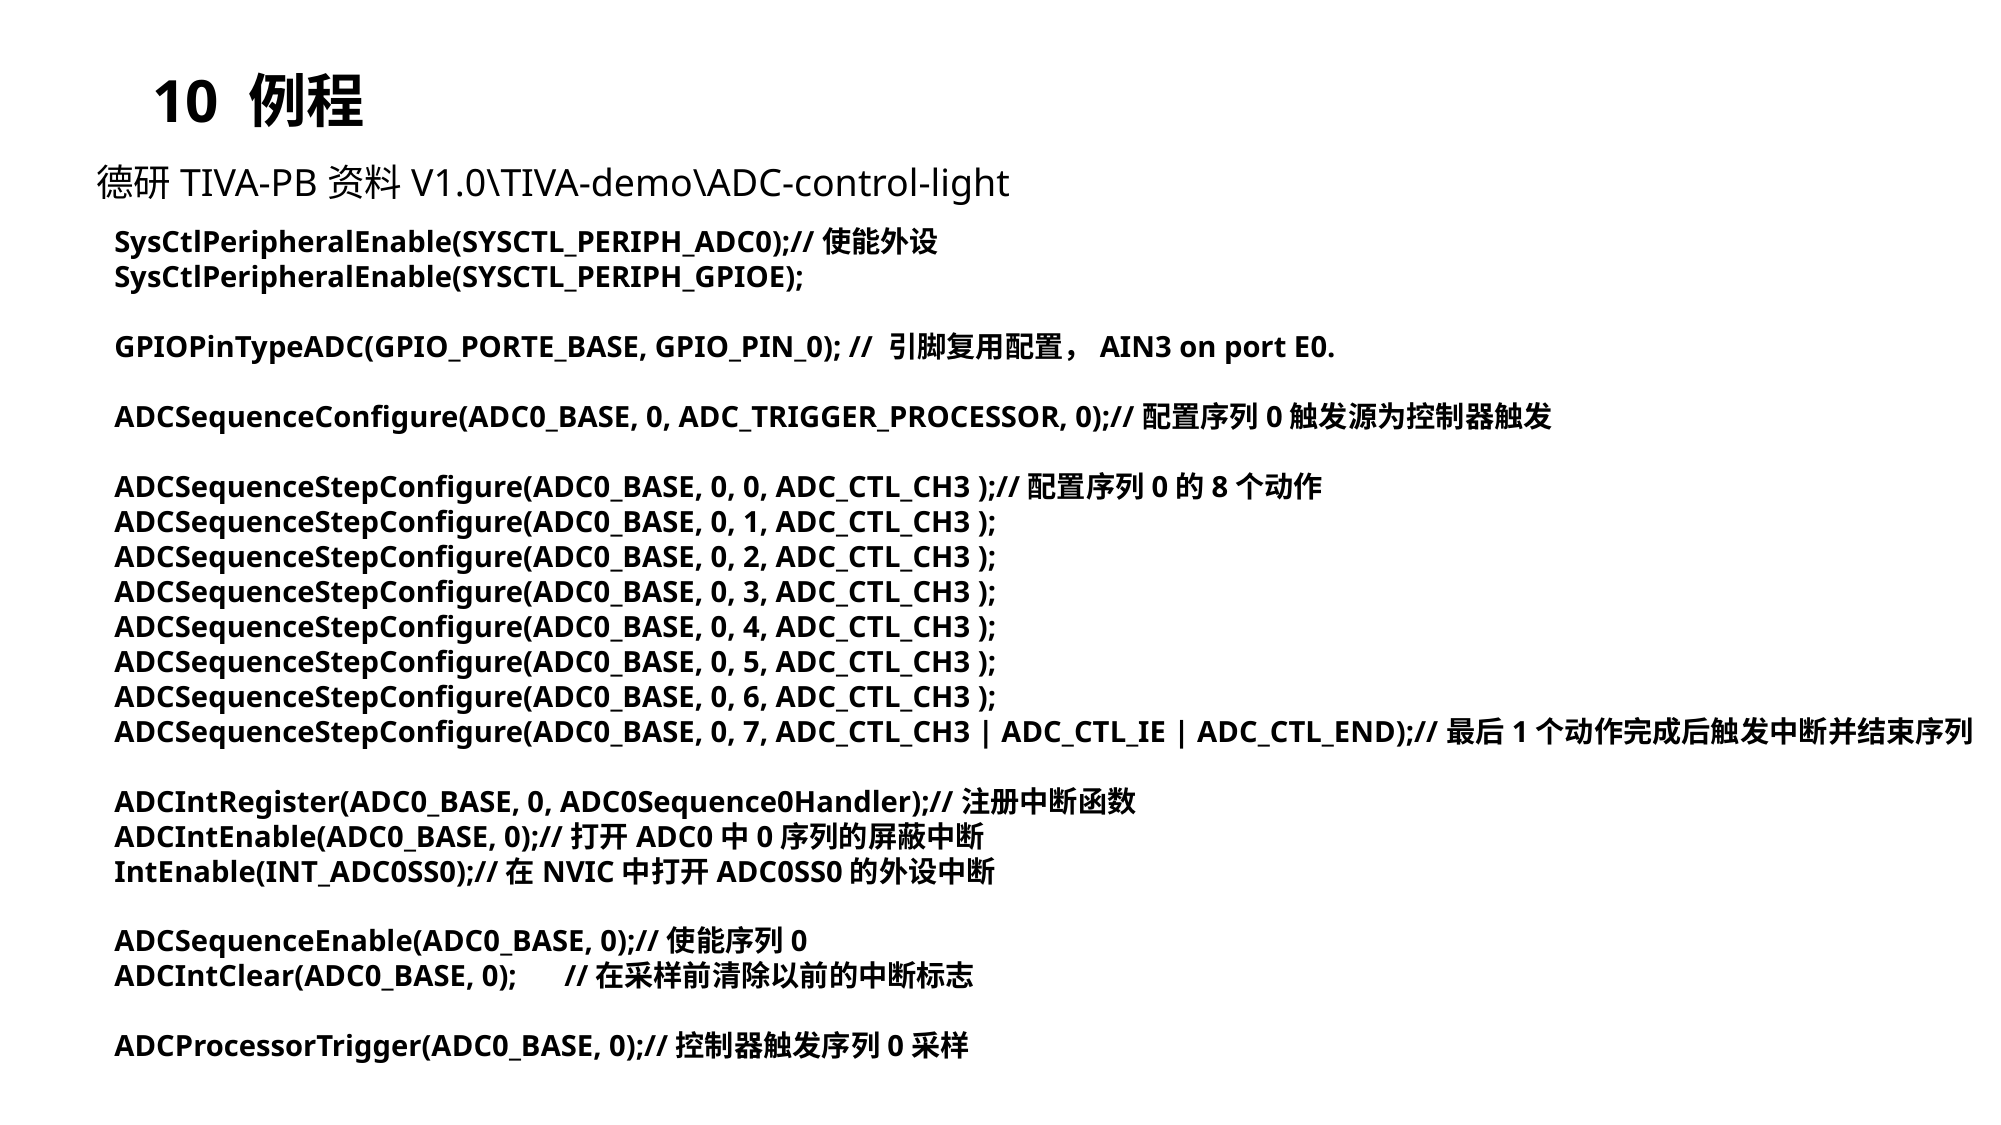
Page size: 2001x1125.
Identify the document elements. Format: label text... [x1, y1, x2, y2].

title 10 例程 [137, 59, 1796, 148]
text_box 德研TIVA-PB资料V1.0\TIVA-demo\ADC-control-light [81, 151, 1025, 212]
text_box SysCtlPeripheralEnable(SYSCTL_PERIPH_ADC0);//使能外设 SysCtlPeripheralEnable(SYSCTL_PERIPH_GPIOE); GPIOPinTypeADC(GPIO_PORTE_BASE, GPIO_PIN_0); // 引脚复用配置，AIN3 on port E0. ADCSequenceConfigure(ADC0_BASE, 0, ADC_TRIGGER_PROCESSOR, 0);//配置序列0触发源为控制器触发 ADCSequenceStepConfigure(ADC0_BASE, 0, 0, ADC_CTL_CH3 );//配置序列0的8个动作 ADCSequenceStepConfigure(ADC0_BASE, 0, 1, ADC_CTL_CH3 ); ADCSequenceStepConfigure(ADC0_BASE, 0, 2, ADC_CTL_CH3 ); ADCSequenceStepConfigure(ADC0_BASE, 0, 3, ADC_CTL_CH3 ); ADCSequenceStepConfigure(ADC0_BASE, 0, 4, ADC_CTL_CH3 ); ADCSequenceStepConfigure(ADC0_BASE, 0, 5, ADC_CTL_CH3 ); ADCSequenceStepConfigure(ADC0_BASE, 0, 6, ADC_CTL_CH3 ); ADCSequenceStepConfigure(ADC0_BASE, 0, 7, ADC_CTL_CH3 | ADC_CTL_IE | ADC_CTL_END);//最后1个动作完成后触发中断并结束序列 ADCIntRegister(ADC0_BASE, 0, ADC0Sequence0Handler);//注册中断函数 ADCIntEnable(ADC0_BASE, 0);//打开ADC0中0序列的屏蔽中断 IntEnable(INT_ADC0SS0);//在NVIC中打开ADC0SS0的外设中断 ADCSequenceEnable(ADC0_BASE, 0);//使能序列0 ADCIntClear(ADC0_BASE, 0); //在采样前清除以前的中断标志 ADCProcessorTrigger(ADC0_BASE, 0);//控制器触发序列0采样 [99, 216, 2000, 1070]
